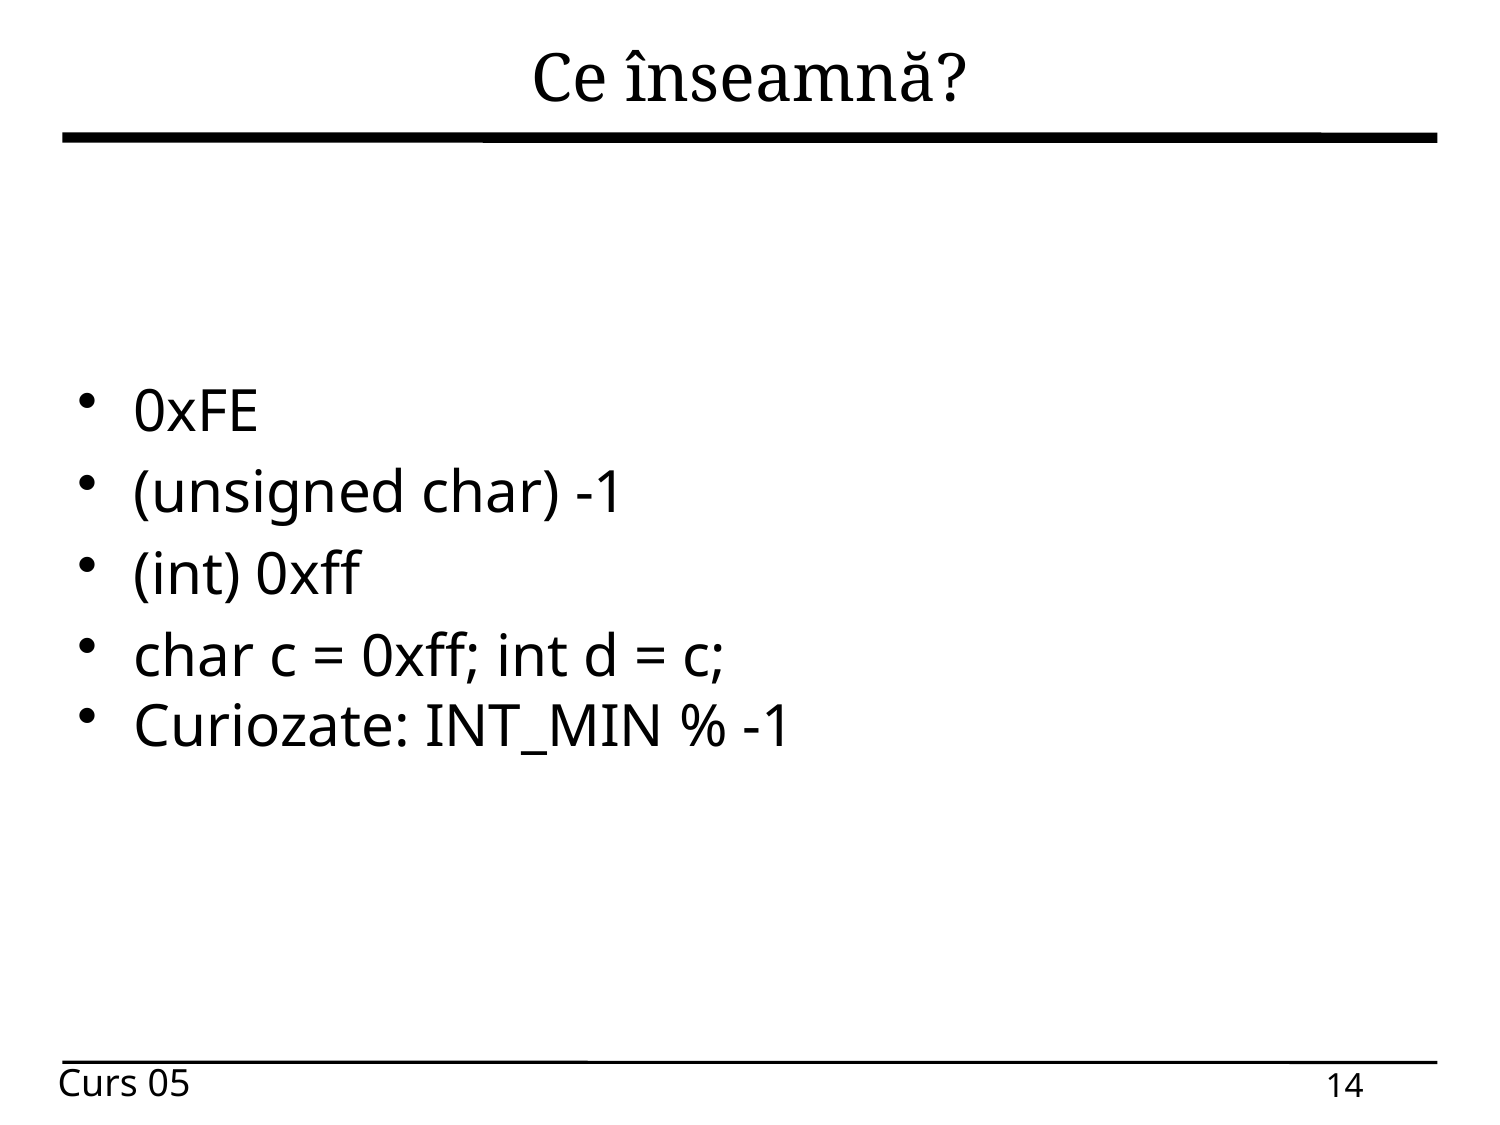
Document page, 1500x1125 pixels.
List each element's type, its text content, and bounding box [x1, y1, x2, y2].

title Ce înseamnă? [62, 24, 1438, 126]
list 0xFE (unsigned char) -1 (int) 0xff char c = 0xff; int d = c; Curiozate: INT_MIN % -1 [62, 162, 1438, 1051]
